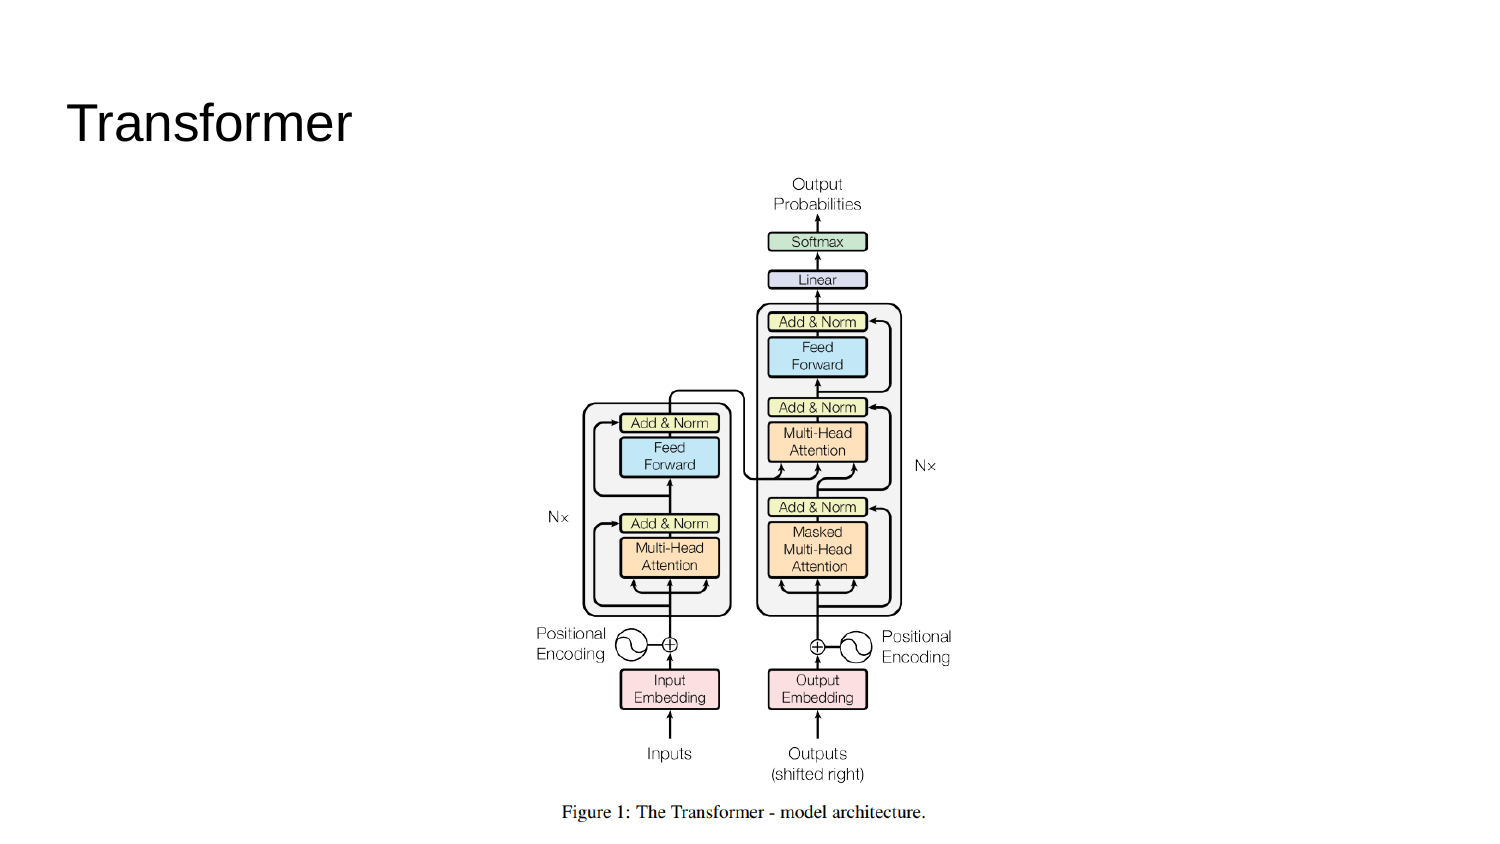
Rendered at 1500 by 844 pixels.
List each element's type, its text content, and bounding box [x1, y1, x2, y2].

title Transformer [51, 72, 1449, 167]
picture [509, 138, 991, 834]
